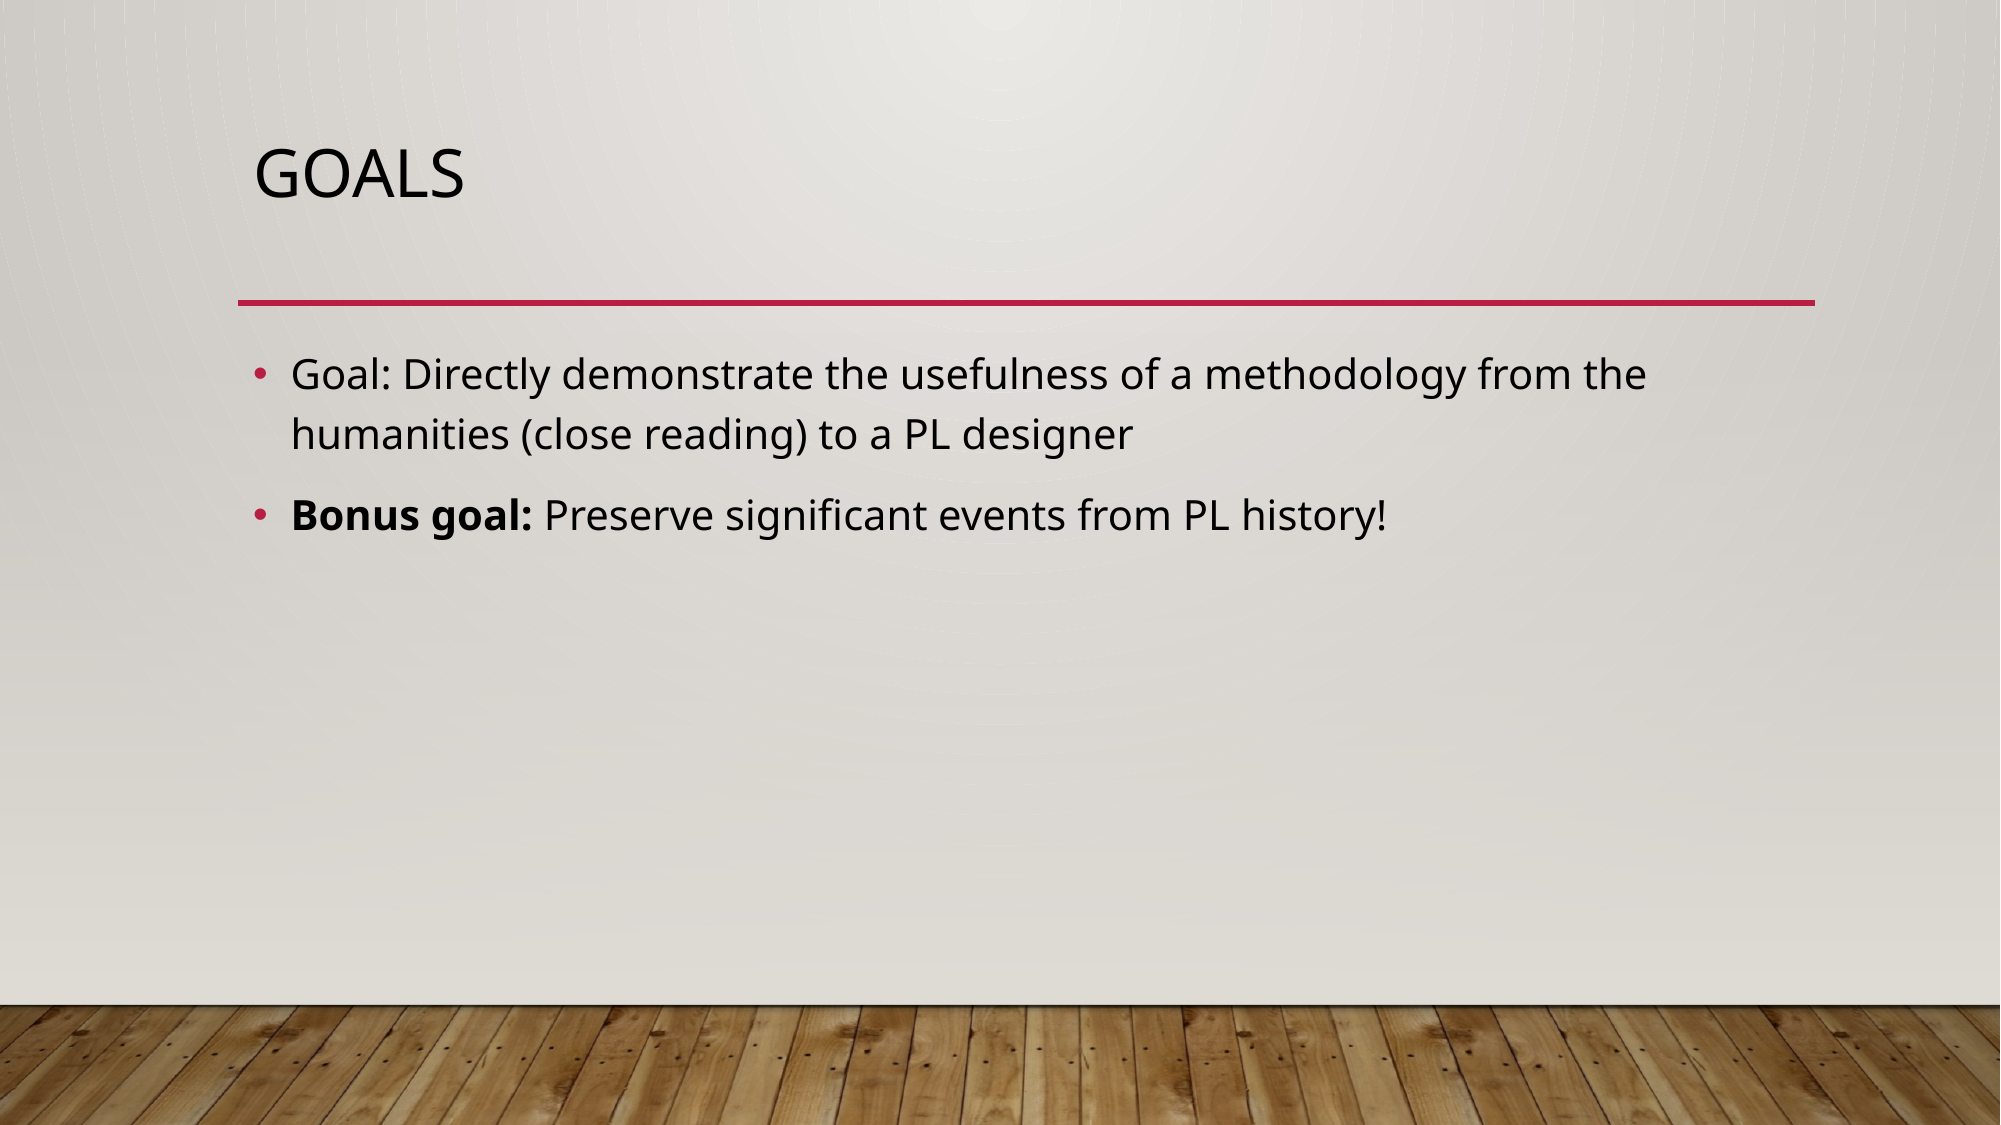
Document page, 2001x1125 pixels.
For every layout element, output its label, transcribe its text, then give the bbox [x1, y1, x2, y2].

picture [0, 1005, 2000, 1125]
title Goals [238, 131, 1814, 305]
list Goal: Directly demonstrate the usefulness of a methodology from the humanities (close reading) to a PL designer Bonus goal: Preserve significant events from PL history! [238, 330, 1814, 897]
